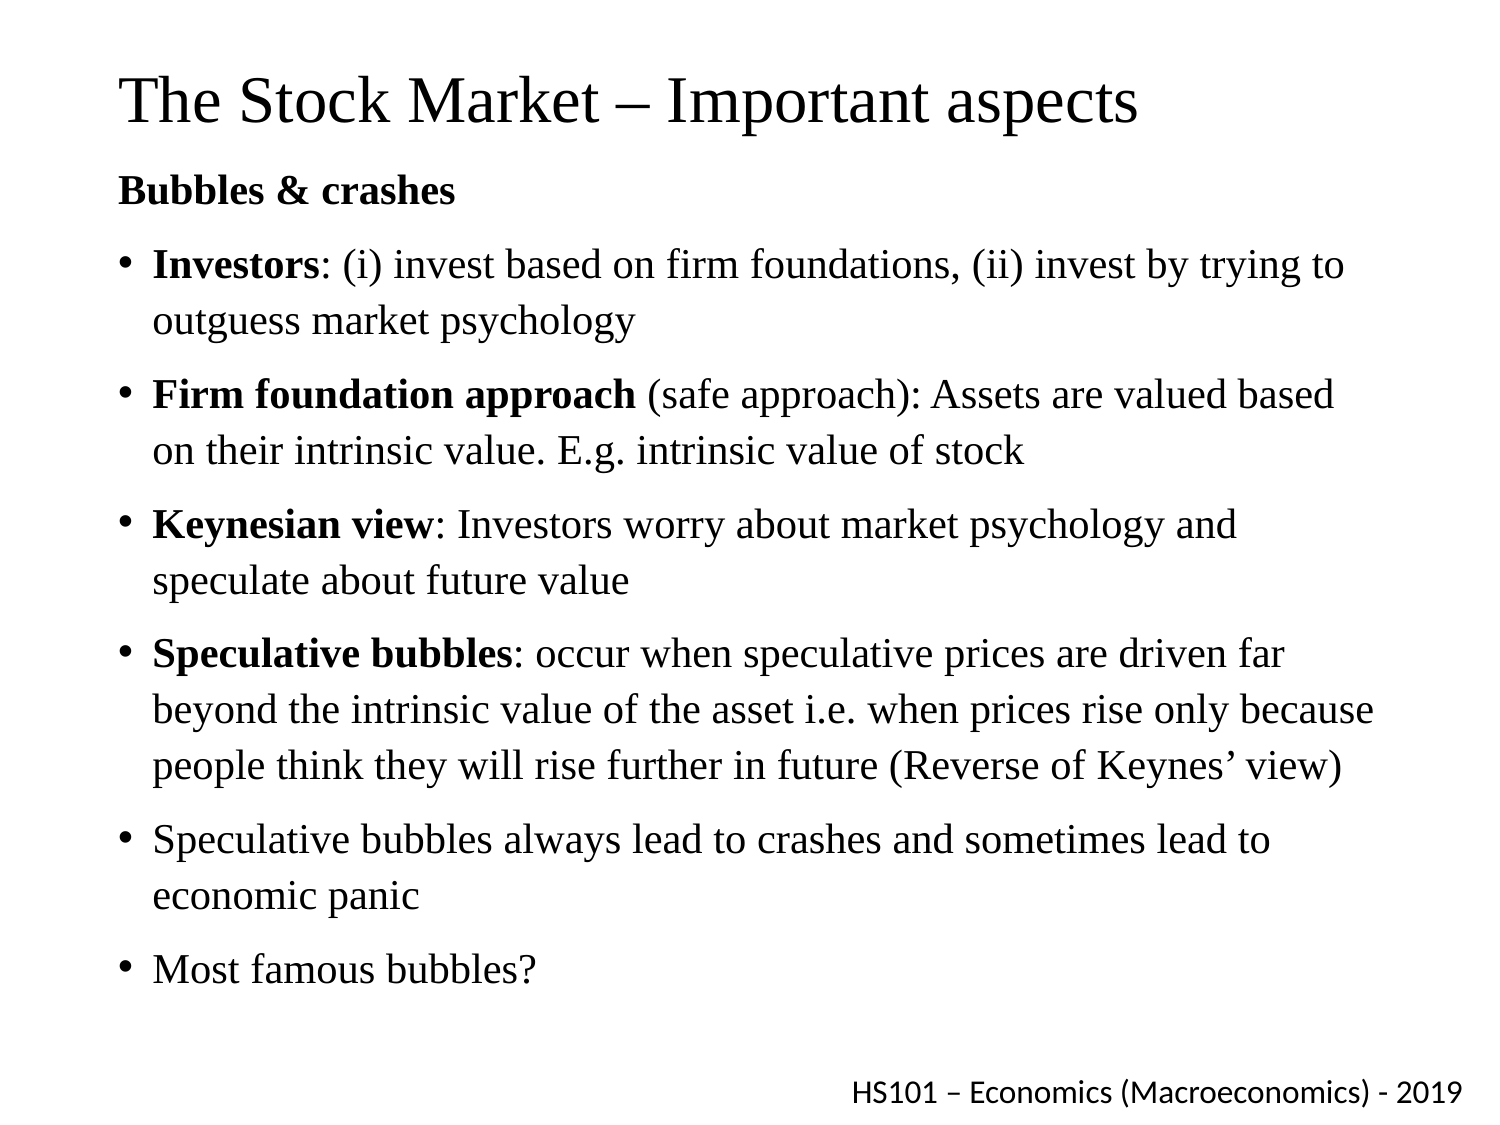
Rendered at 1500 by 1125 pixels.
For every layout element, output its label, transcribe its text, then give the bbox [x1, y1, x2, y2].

list Bubbles & crashes Investors: (i) invest based on firm foundations, (ii) invest by trying to outguess market psychology Firm foundation approach (safe approach): Assets are valued based on their intrinsic value. E.g. intrinsic value of stock Keynesian view: Investors worry about market psychology and speculate about future value Speculative bubbles: occur when speculative prices are driven far beyond the intrinsic value of the asset i.e. when prices rise only because people think they will rise further in future (Reverse of Keynes’ view) Speculative bubbles always lead to crashes and sometimes lead to economic panic Most famous bubbles? [103, 149, 1397, 1014]
text_box HS101 – Economics (Macroeconomics) - 2019 [837, 1062, 1497, 1125]
title The Stock Market – Important aspects [103, 52, 1397, 149]
